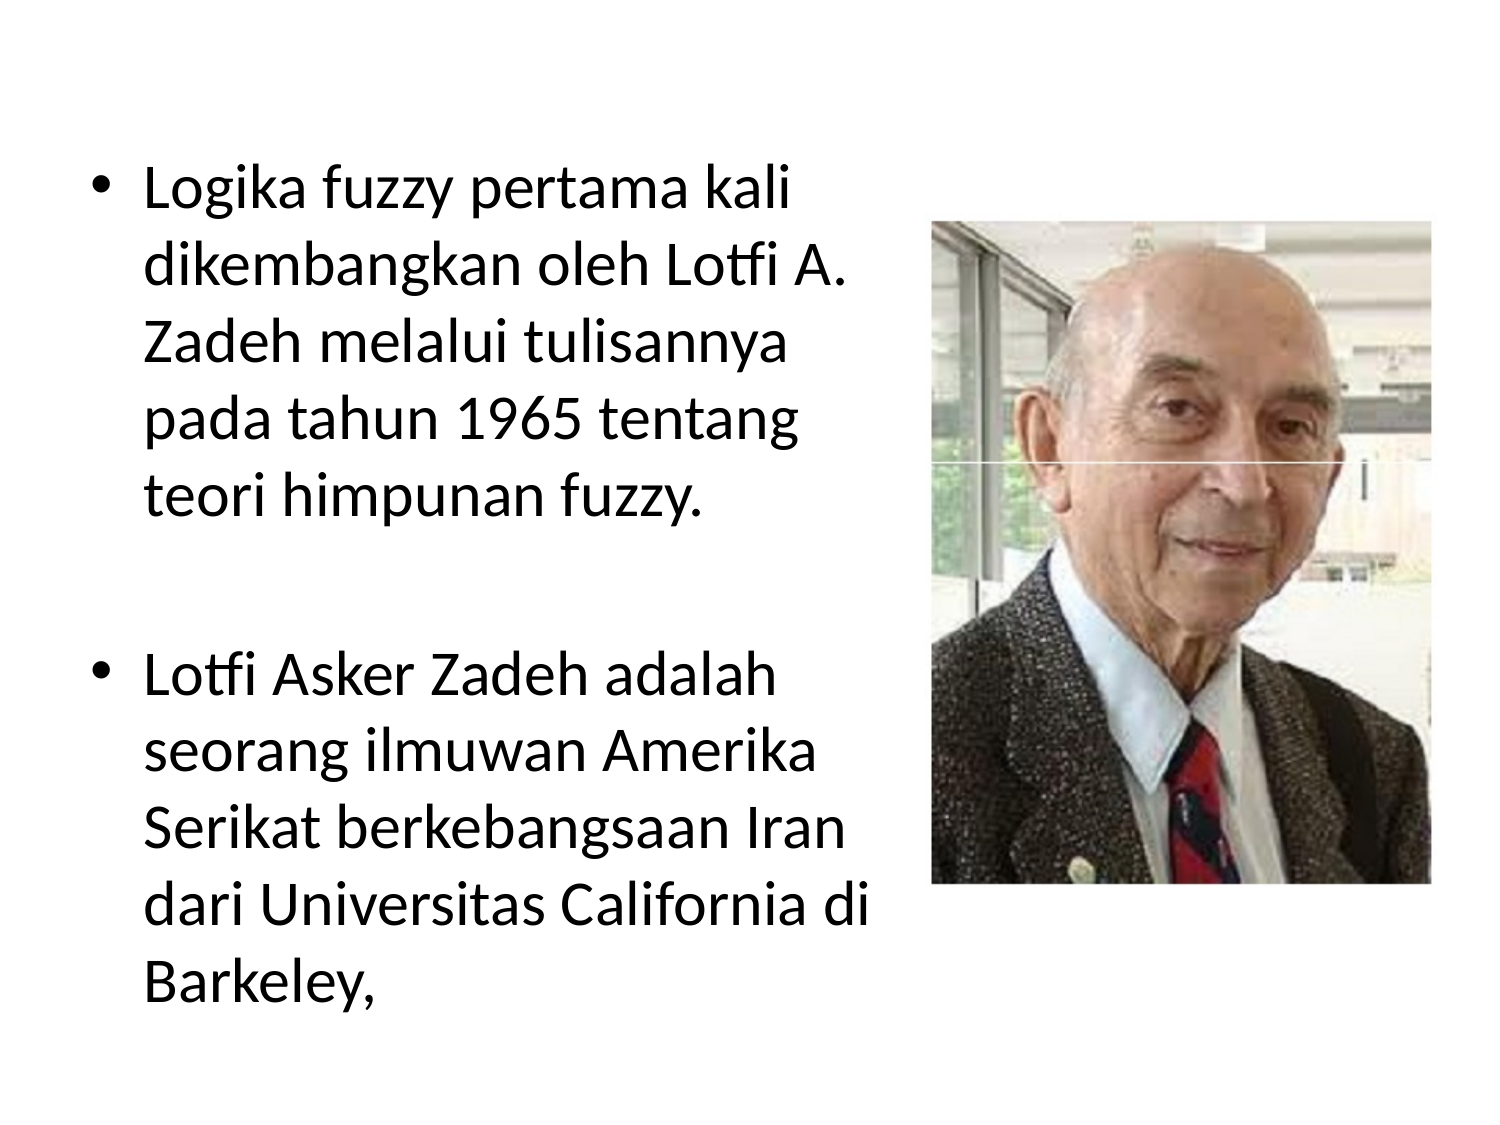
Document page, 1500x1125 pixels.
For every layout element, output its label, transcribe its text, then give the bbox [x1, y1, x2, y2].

picture [924, 212, 1441, 890]
list Logika fuzzy pertama kali dikembangkan oleh Lotfi A. Zadeh melalui tulisannya pada tahun 1965 tentang teori himpunan fuzzy. Lotfi Asker Zadeh adalah seorang ilmuwan Amerika Serikat berkebangsaan Iran dari Universitas California di Barkeley, [75, 137, 900, 1025]
